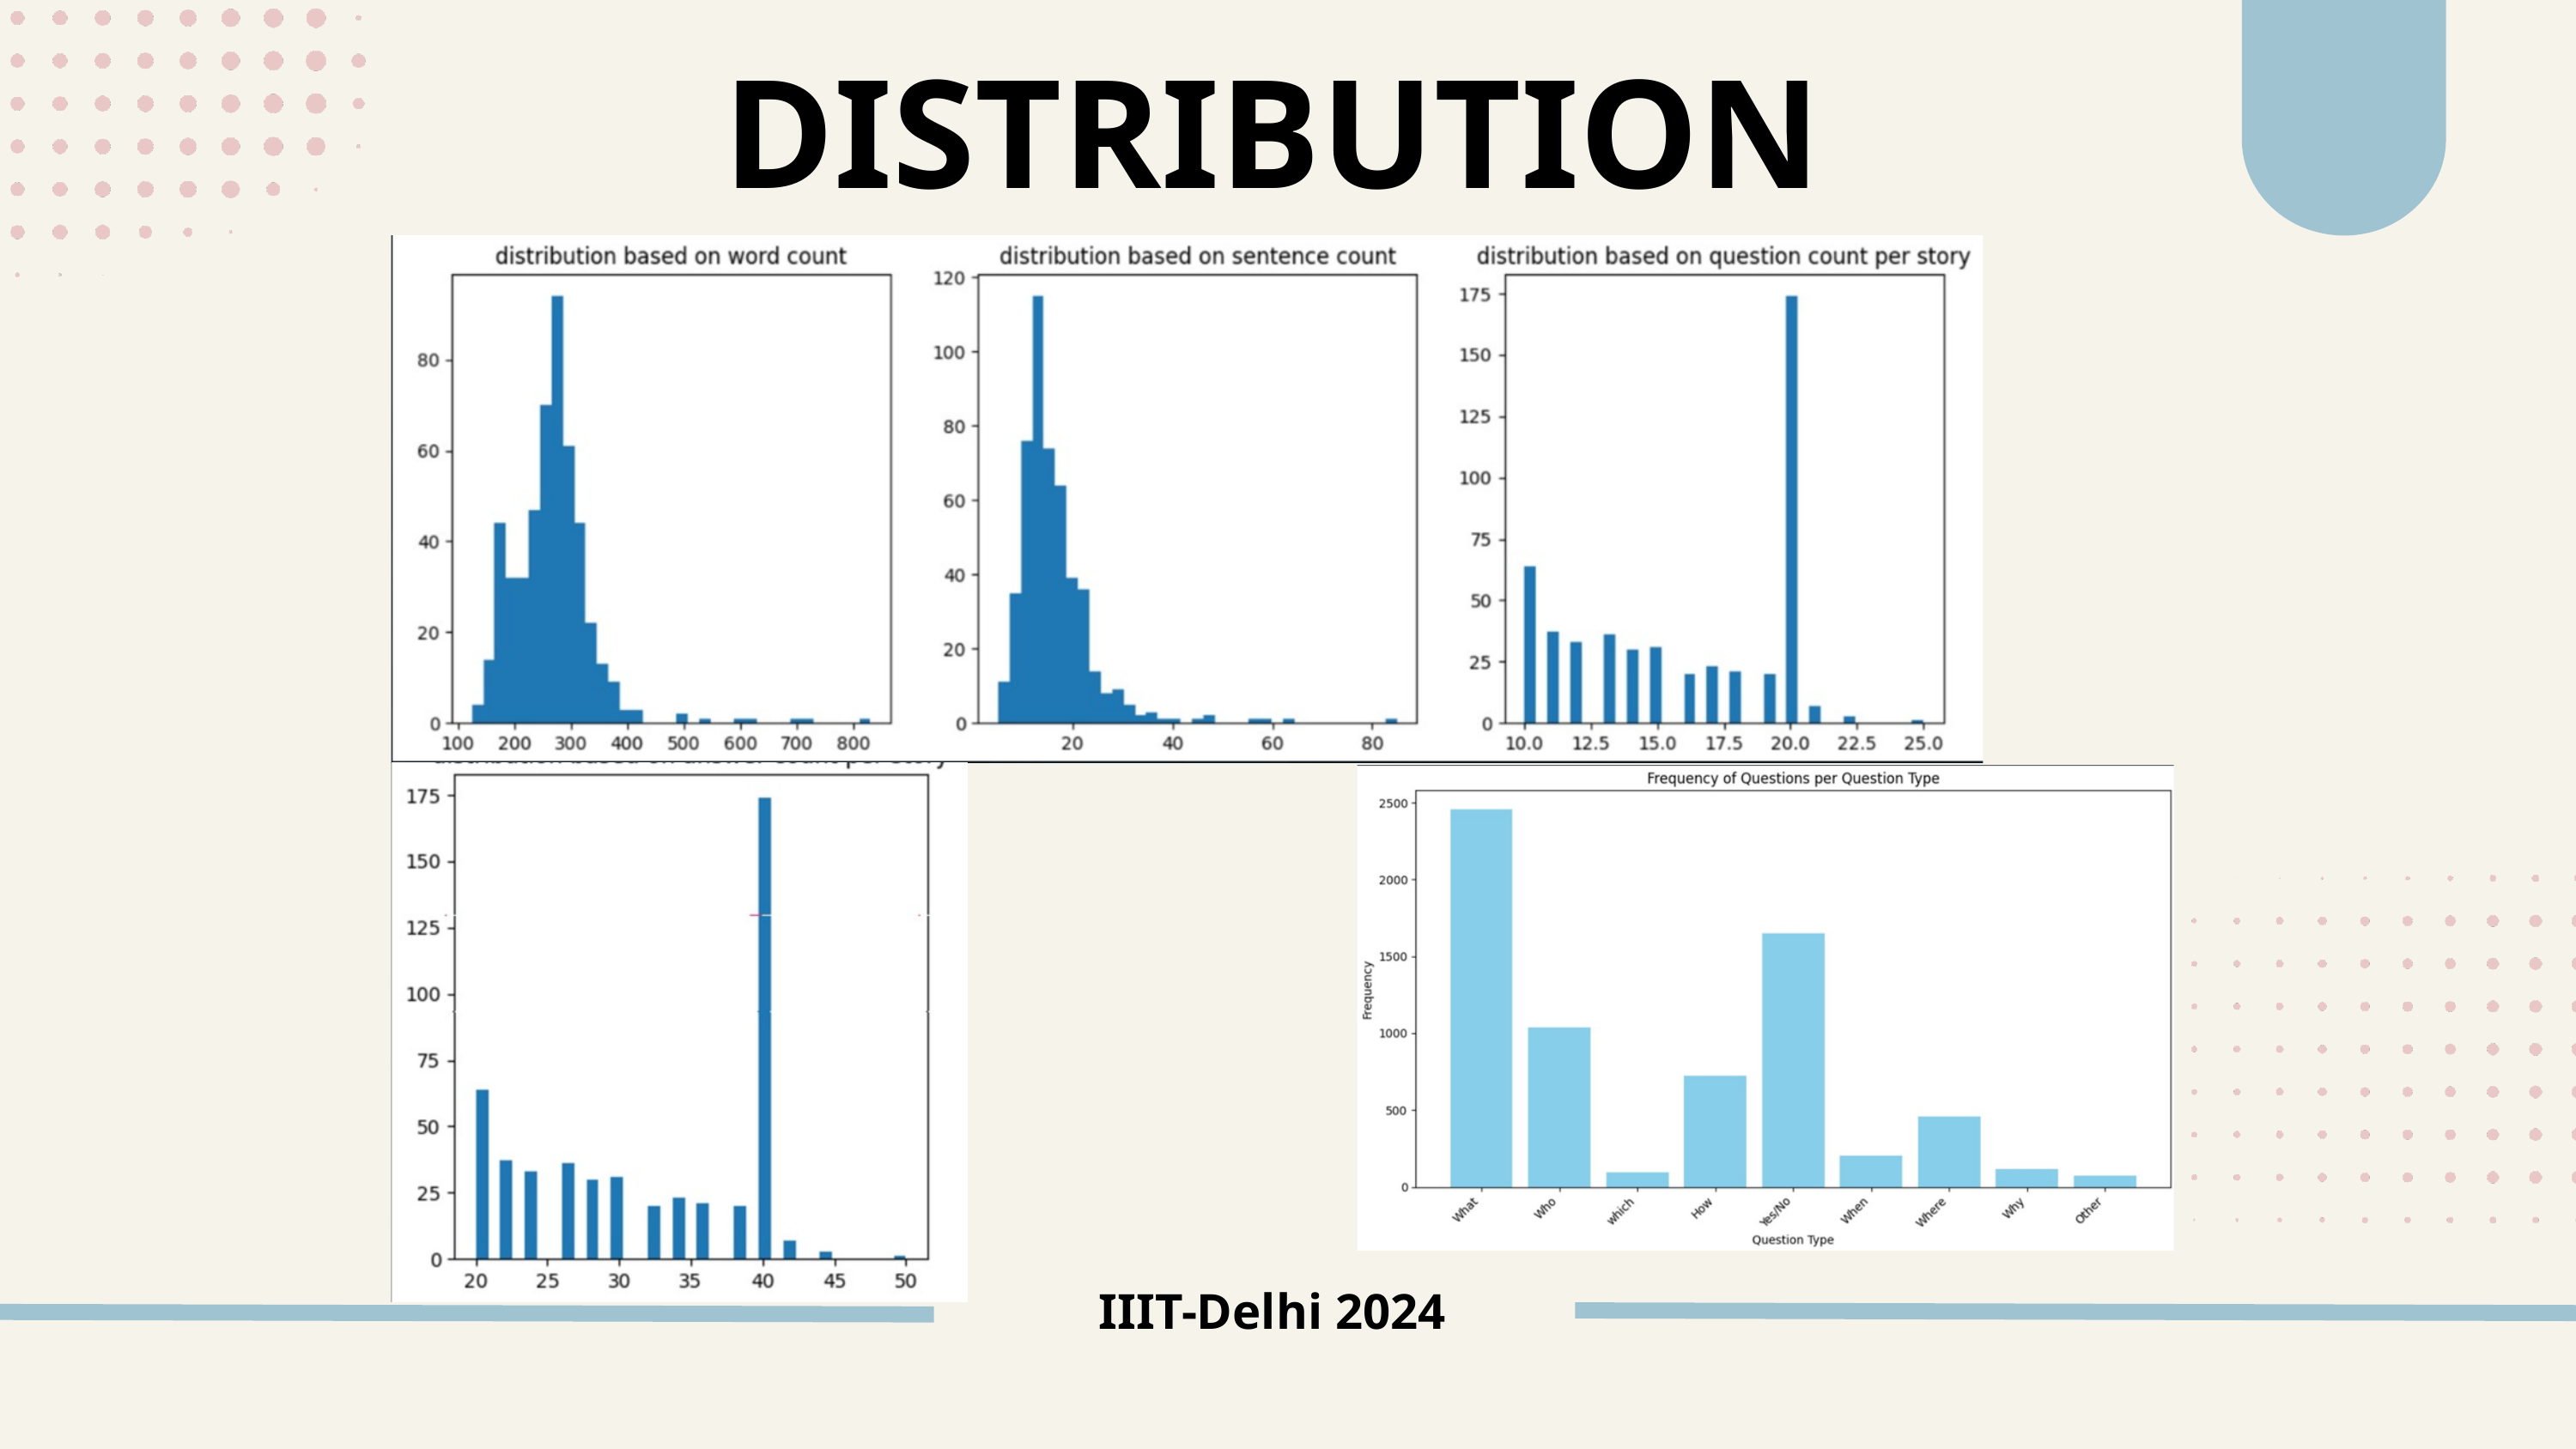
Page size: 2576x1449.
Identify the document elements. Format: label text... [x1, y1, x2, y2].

text_box DISTRIBUTION [366, 8, 2229, 220]
text_box IIIT-Delhi 2024 [787, 1270, 1758, 1339]
text_box [391, 762, 968, 1302]
text_box [2174, 874, 2576, 1223]
text_box [1357, 765, 2174, 1251]
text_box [2233, 0, 2455, 236]
text_box [0, 0, 366, 278]
text_box [391, 235, 1984, 763]
